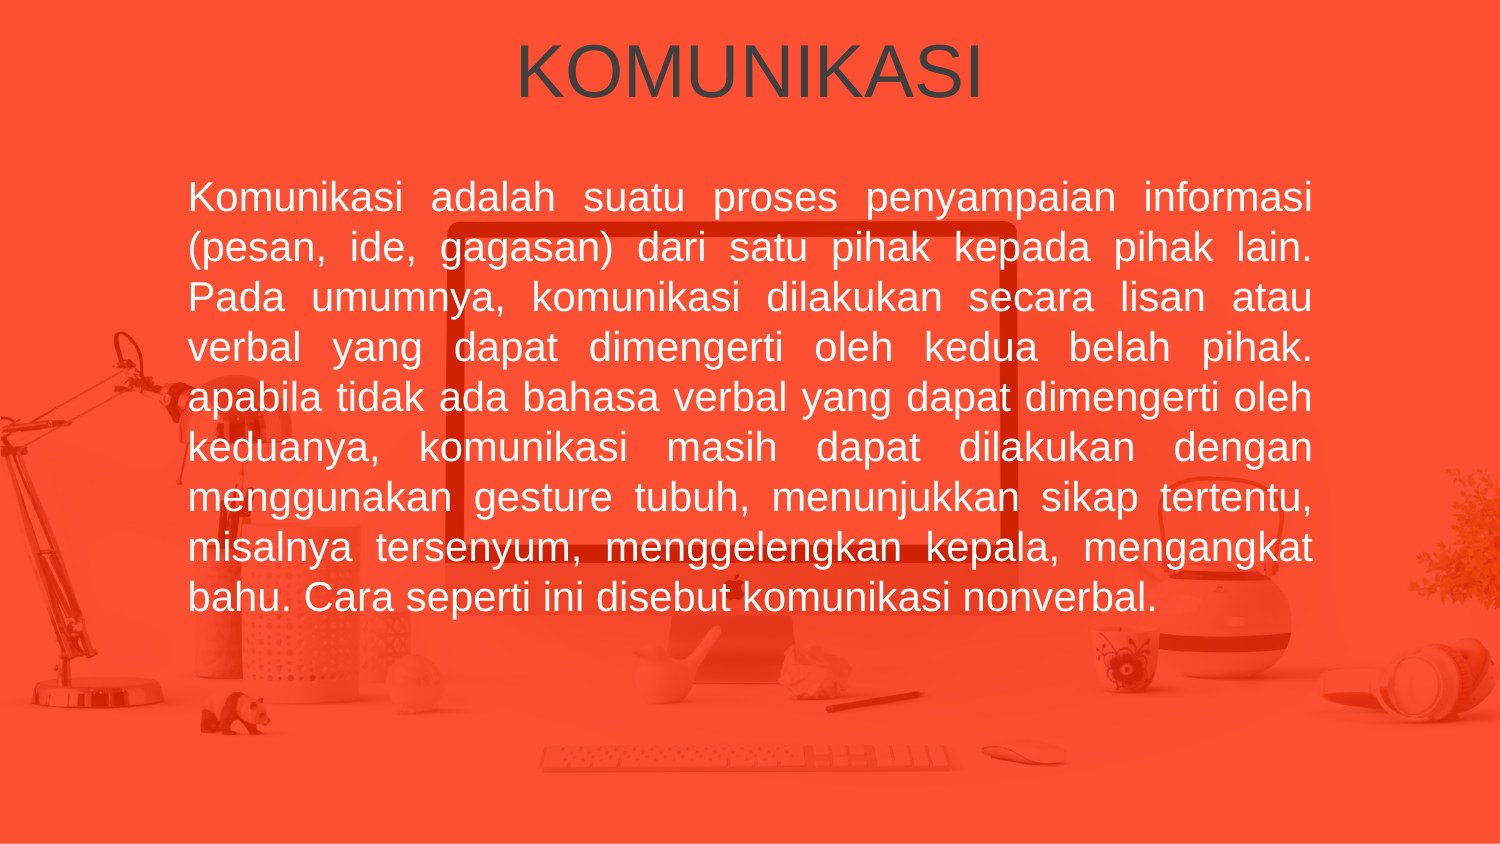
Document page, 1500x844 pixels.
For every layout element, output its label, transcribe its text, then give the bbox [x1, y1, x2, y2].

text_box Komunikasi adalah suatu proses penyampaian informasi (pesan, ide, gagasan) dari satu pihak kepada pihak lain. Pada umumnya, komunikasi dilakukan secara lisan atau verbal yang dapat dimengerti oleh kedua belah pihak. apabila tidak ada bahasa verbal yang dapat dimengerti oleh keduanya, komunikasi masih dapat dilakukan dengan menggunakan gesture tubuh, menunjukkan sikap tertentu, misalnya tersenyum, menggelengkan kepala, mengangkat bahu. Cara seperti ini disebut komunikasi nonverbal. [172, 161, 1329, 627]
list KOMUNIKASI [1, 20, 1500, 115]
